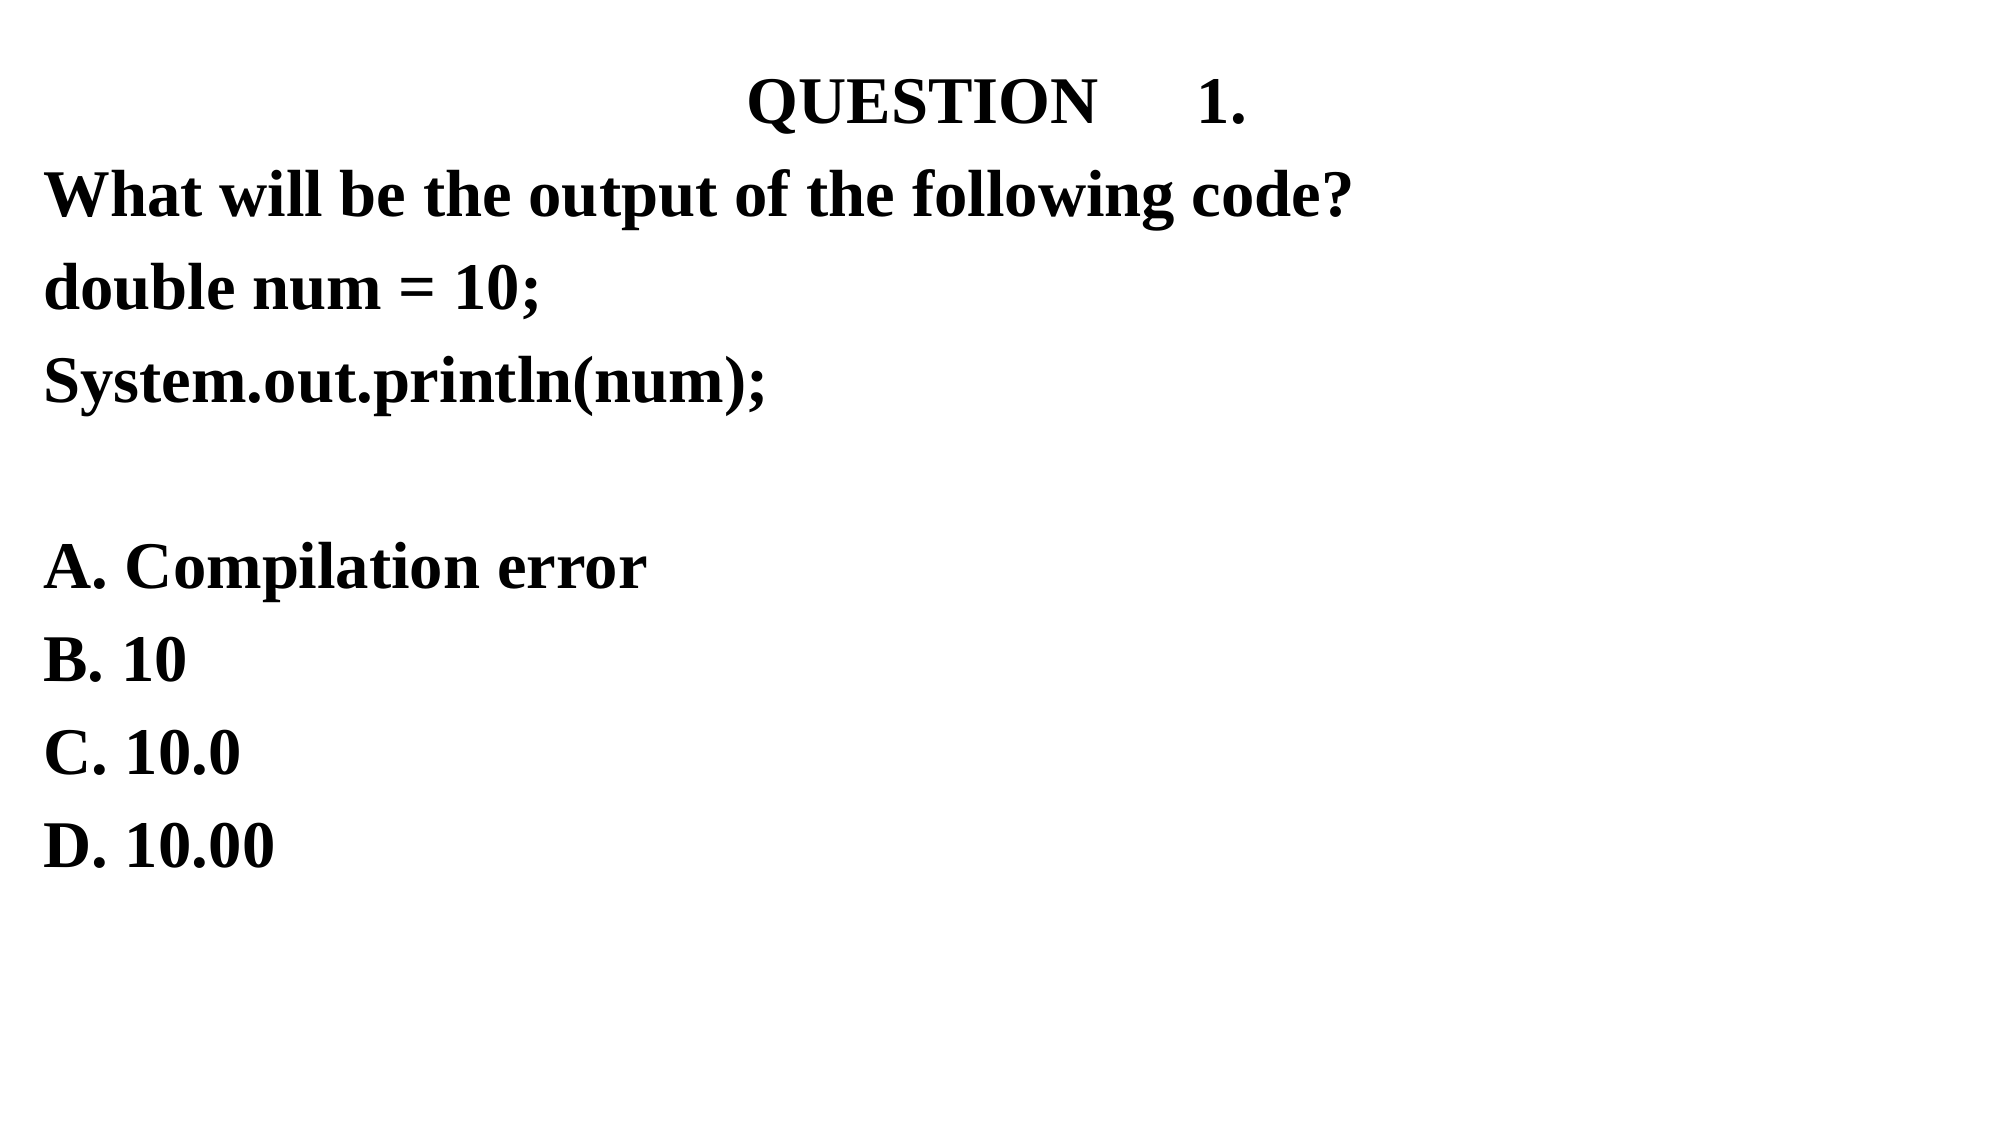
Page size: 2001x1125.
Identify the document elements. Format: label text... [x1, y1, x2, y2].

subtitle QUESTION 1. What will be the output of the following code? double num = 10; System.out.println(num); A. Compilation error B. 10 C. 10.0 D. 10.00 [28, 58, 1983, 964]
